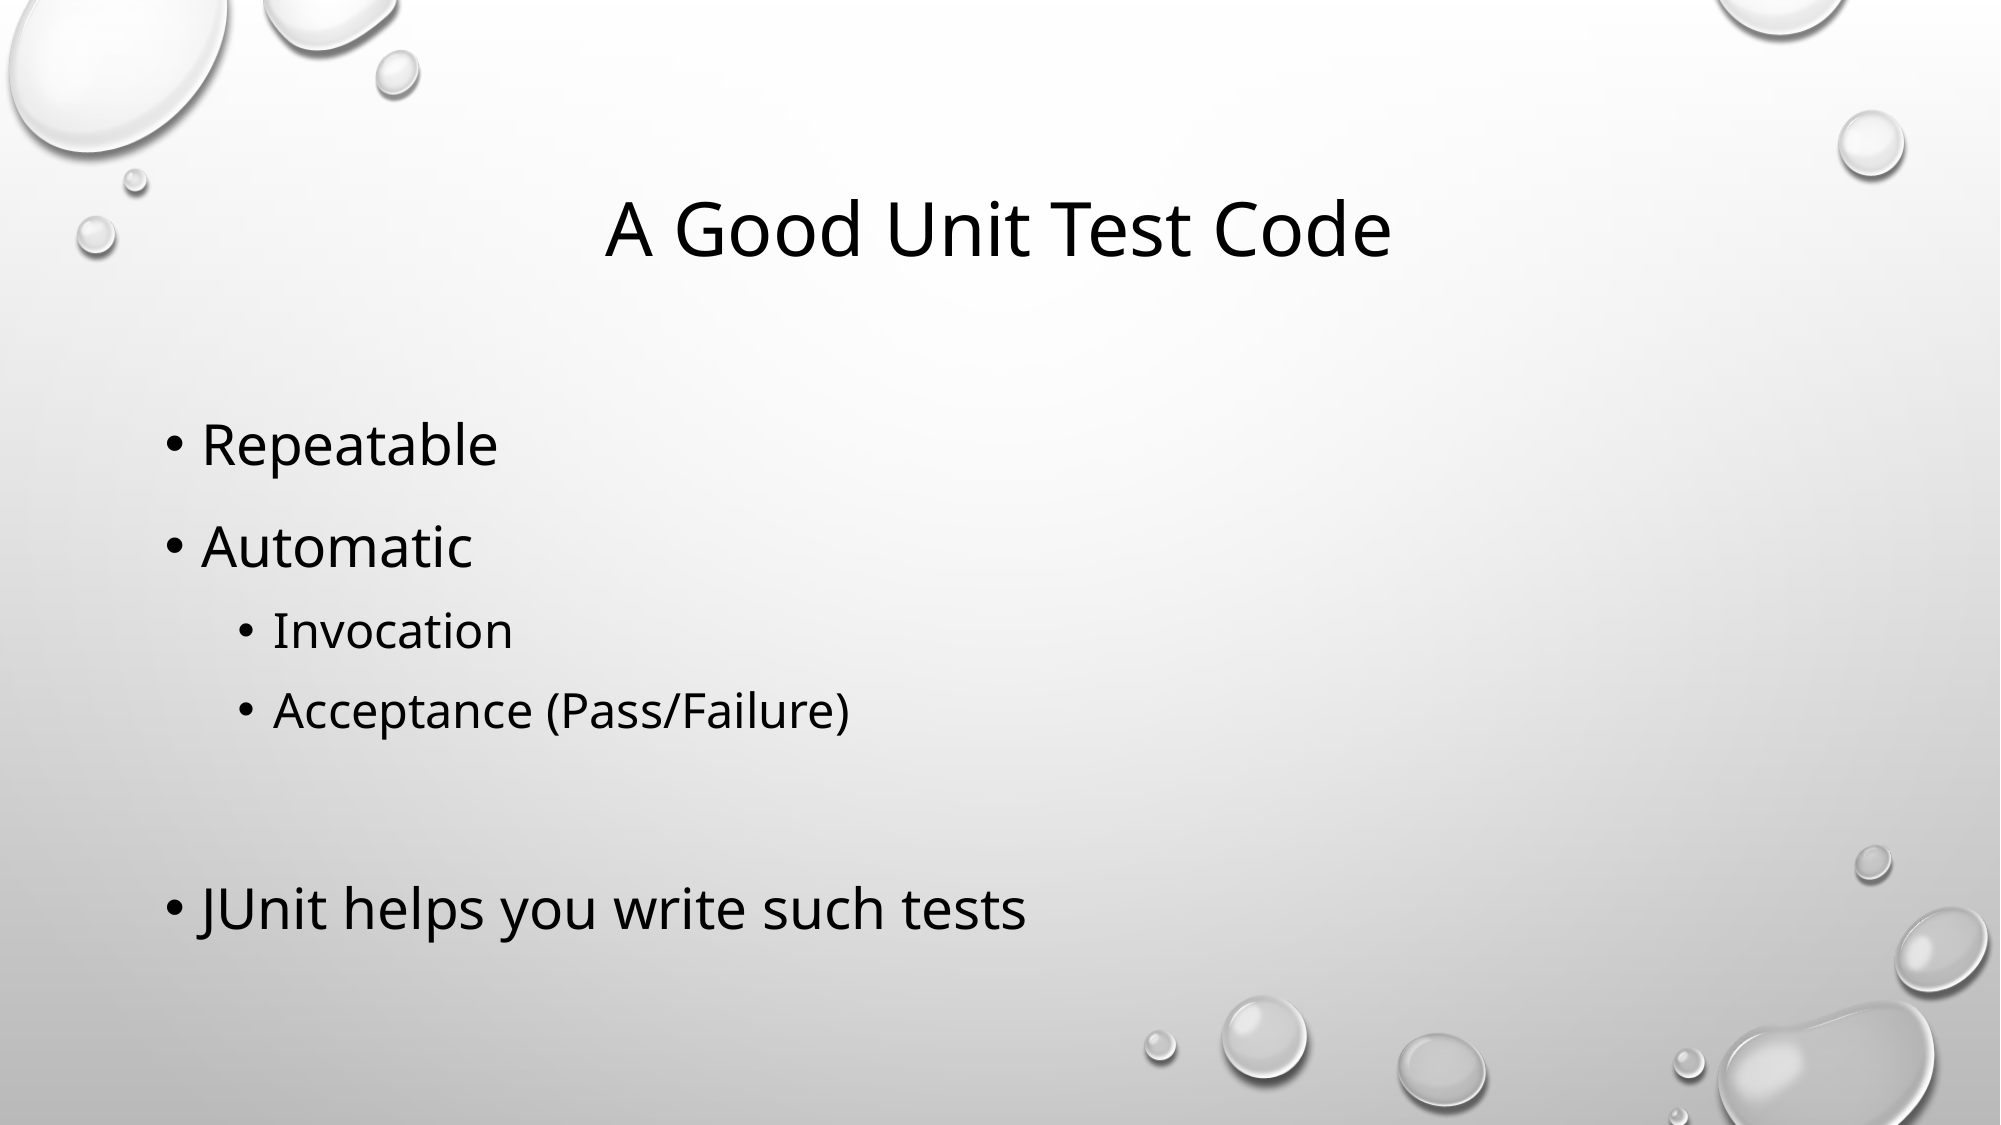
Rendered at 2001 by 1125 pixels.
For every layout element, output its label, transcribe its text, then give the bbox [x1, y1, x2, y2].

title A Good Unit Test Code [149, 101, 1851, 364]
picture [0, 0, 2000, 1125]
list Repeatable Automatic Invocation Acceptance (Pass/Failure) JUnit helps you write such tests [149, 388, 1850, 950]
